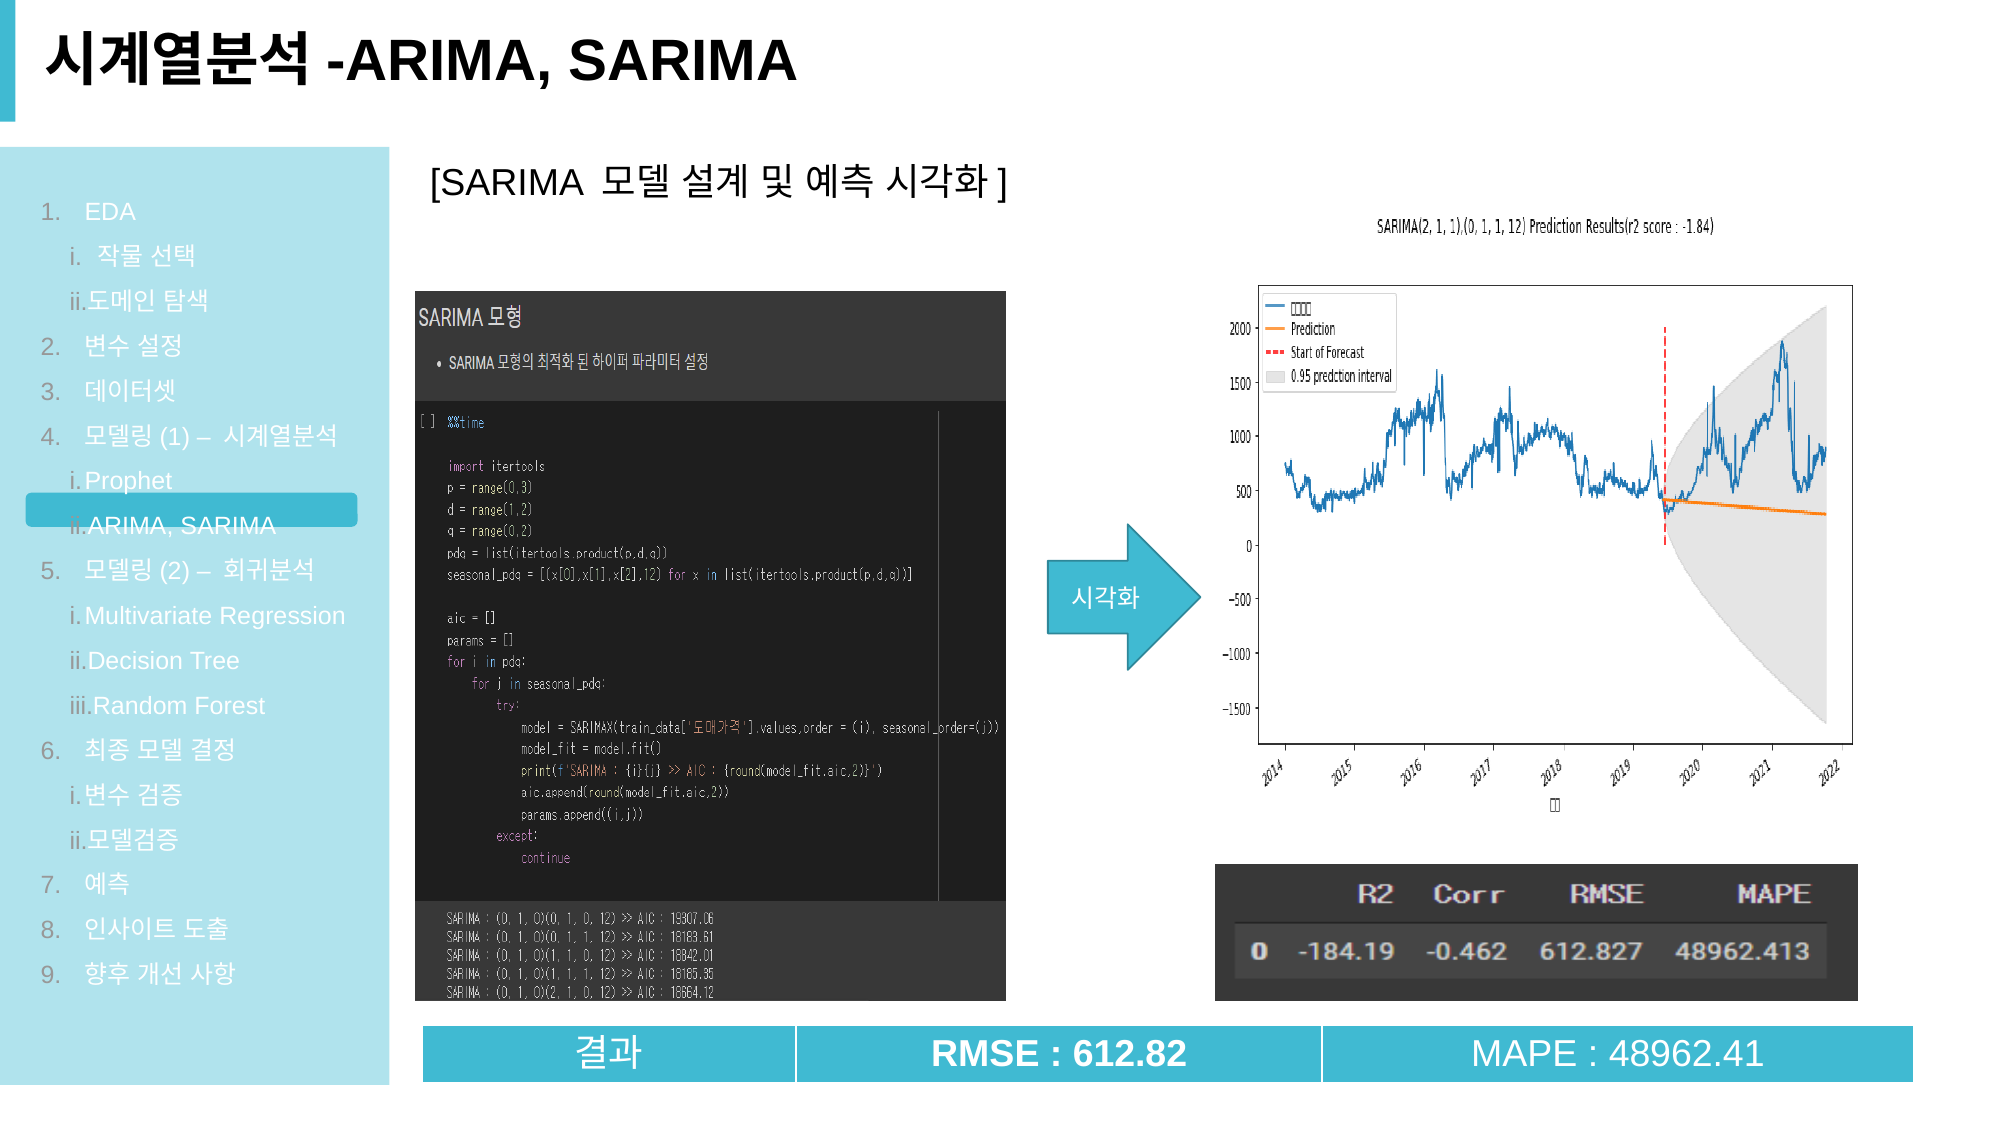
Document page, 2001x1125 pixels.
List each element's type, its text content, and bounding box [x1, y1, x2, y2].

text_box [0, 146, 390, 1085]
text_box [0, 0, 16, 122]
picture [1215, 207, 1858, 822]
text_box EDA 작물 선택 도메인 탐색 변수 설정 데이터셋 모델링(1) – 시계열분석 Prophet ARIMA, SARIMA 모델링(2) – 회귀분석 Multivariate Regression Decision Tree Random Forest 최종 모델 결정 변수 검증 모델검증 예측 인사이트 도출 향후 개선 사항 [25, 173, 374, 997]
picture [414, 291, 1006, 1001]
text_box 시계열분석-ARIMA, SARIMA [29, 14, 1135, 100]
table_header 결과 [423, 1026, 795, 1082]
table_header RMSE : 612.82 [797, 1026, 1321, 1082]
table_header MAPE : 48962.41 [1323, 1026, 1913, 1082]
text_box [SARIMA 모델 설계 및 예측 시각화] [415, 150, 1104, 211]
text_box 시각화 [1047, 524, 1201, 670]
picture [1215, 864, 1858, 1001]
